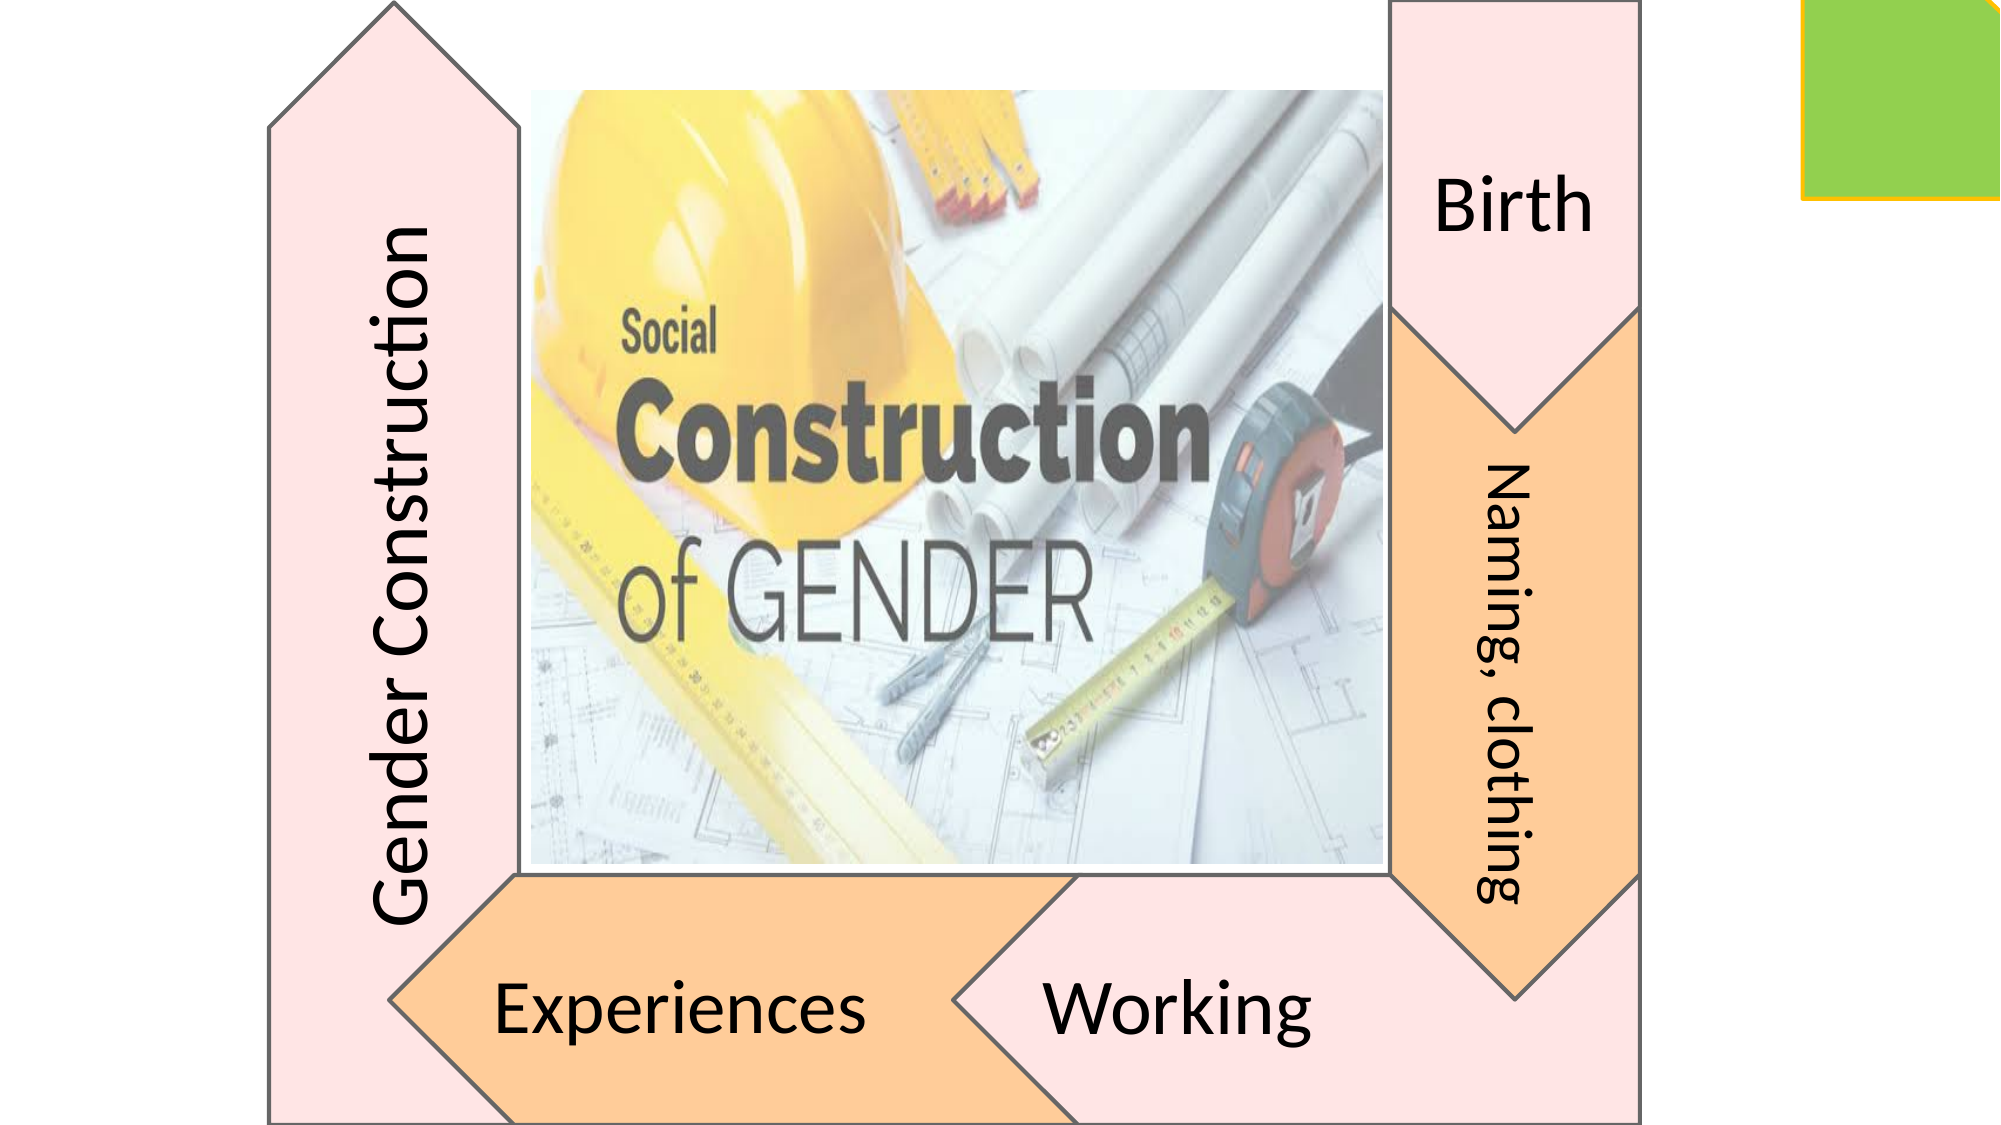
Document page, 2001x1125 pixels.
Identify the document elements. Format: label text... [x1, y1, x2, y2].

text_box Experiences [479, 948, 938, 1056]
text_box Gender Construction [269, 2, 520, 1125]
text_box Birth [1383, 143, 1648, 256]
text_box [1517, 308, 1640, 954]
text_box [1802, 0, 2000, 199]
text_box [389, 875, 1077, 1125]
text_box [1389, 256, 1640, 432]
text_box [953, 875, 1640, 1125]
picture [531, 90, 1383, 864]
text_box Naming, clothing [1468, 431, 1561, 1089]
text_box [1389, 0, 1640, 143]
text_box [1389, 308, 1512, 953]
text_box Working [1027, 947, 1427, 1058]
